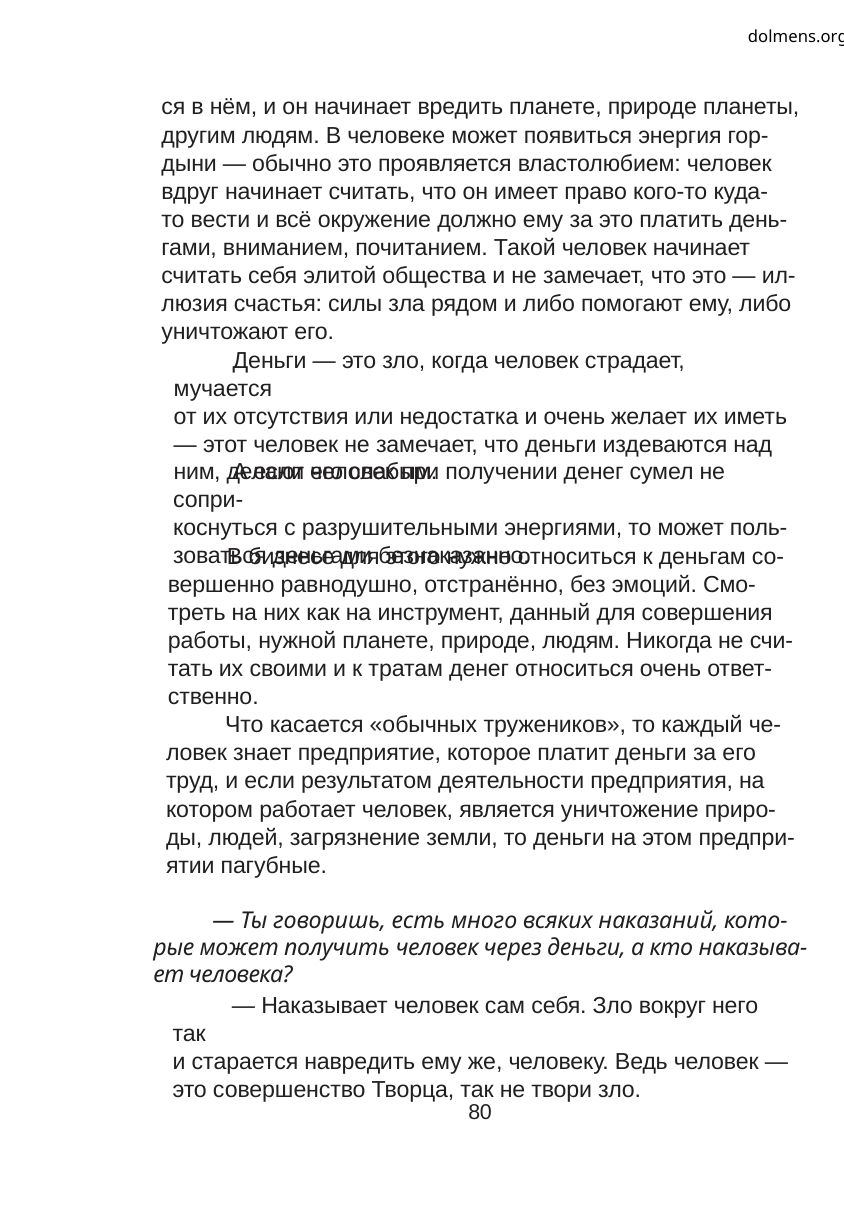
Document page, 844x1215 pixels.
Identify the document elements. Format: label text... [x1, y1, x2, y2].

text_box В бизнесе для этого нужно относиться к деньгам со- вершенно равнодушно, отстранённо, без эмоций. Смо- треть на них как на инструмент, данный для совершения работы, нужной планете, природе, людям. Никогда не счи- тать их своими и к тратам денег относиться очень ответ- ственно. [167, 541, 793, 708]
text_box ся в нём, и он начинает вредить планете, природе планеты, другим людям. В человеке может появиться энергия гор- дыни — обычно это проявляется властолюбием: человек вдруг начинает считать, что он имеет право кого-то куда- то вести и всё окружение должно ему за это платить день- гами, вниманием, почитанием. Такой человек начинает считать себя элитой общества и не замечает, что это — ил- люзия счастья: силы зла рядом и либо помогают ему, либо уничтожают его. [161, 91, 799, 373]
text_box 80 [468, 1097, 493, 1151]
text_box А если человек при получении денег сумел не сопри- коснуться с разрушительными энергиями, то может поль- зоваться деньгами безнаказанно. [173, 456, 788, 541]
text_box — Наказывает человек сам себя. Зло вокруг него так и старается навредить ему же, человеку. Ведь человек — это совершенство Творца, так не твори зло. [172, 989, 788, 1102]
text_box Что касается «обычных тружеников», то каждый че- ловек знает предприятие, которое платит деньги за его труд, и если результатом деятельности предприятия, на котором работает человек, является уничтожение приро- ды, людей, загрязнение земли, то деньги на этом предпри- ятии пагубные. [166, 708, 795, 906]
text_box Деньги — это зло, когда человек страдает, мучается от их отсутствия или недостатка и очень желает их иметь — этот человек не замечает, что деньги издеваются над ним, делают его слабым. [173, 345, 787, 456]
text_box dolmens.org [747, 27, 844, 66]
text_box — Ты говоришь, есть много всяких наказаний, кото- рые может получить человек через деньги, а кто наказыва- ет человека? [153, 906, 807, 1015]
